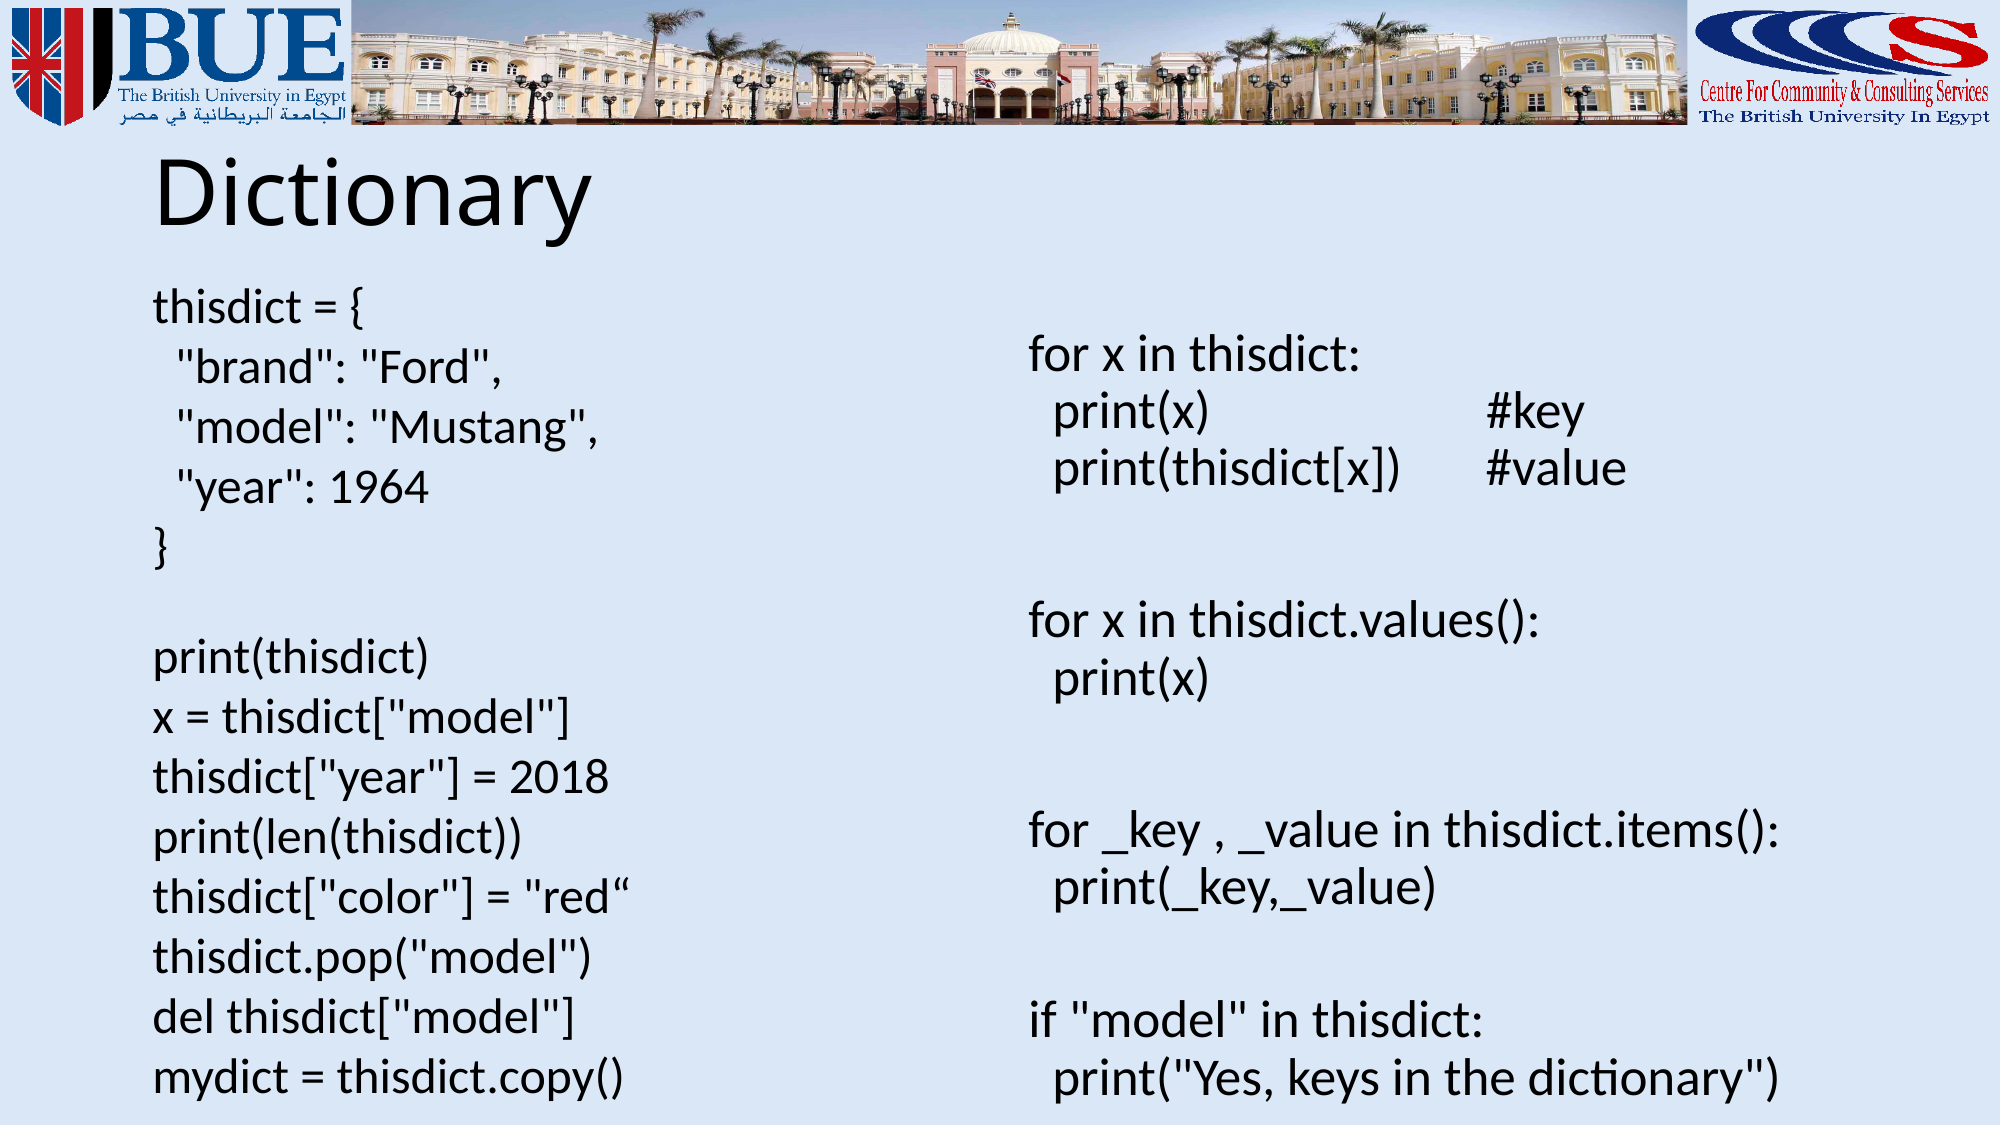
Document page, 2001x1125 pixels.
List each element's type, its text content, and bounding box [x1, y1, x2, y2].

text_box for x in thisdict: print(x) #key print(thisdict[x]) #value for x in thisdict.values(): print(x) for _key , _value in thisdict.items(): print(_key,_value) if "model" in thisdict: print("Yes, keys in the dictionary") [1013, 318, 1969, 1119]
list thisdict = { "brand": "Ford", "model": "Mustang", "year": 1964 } print(thisdict) x = thisdict["model"] thisdict["year"] = 2018 print(len(thisdict)) thisdict["color"] = "red“ thisdict.pop("model") del thisdict["model"] mydict = thisdict.copy() [137, 266, 1000, 1125]
title Dictionary [137, 127, 1863, 265]
picture [6, 0, 2000, 137]
